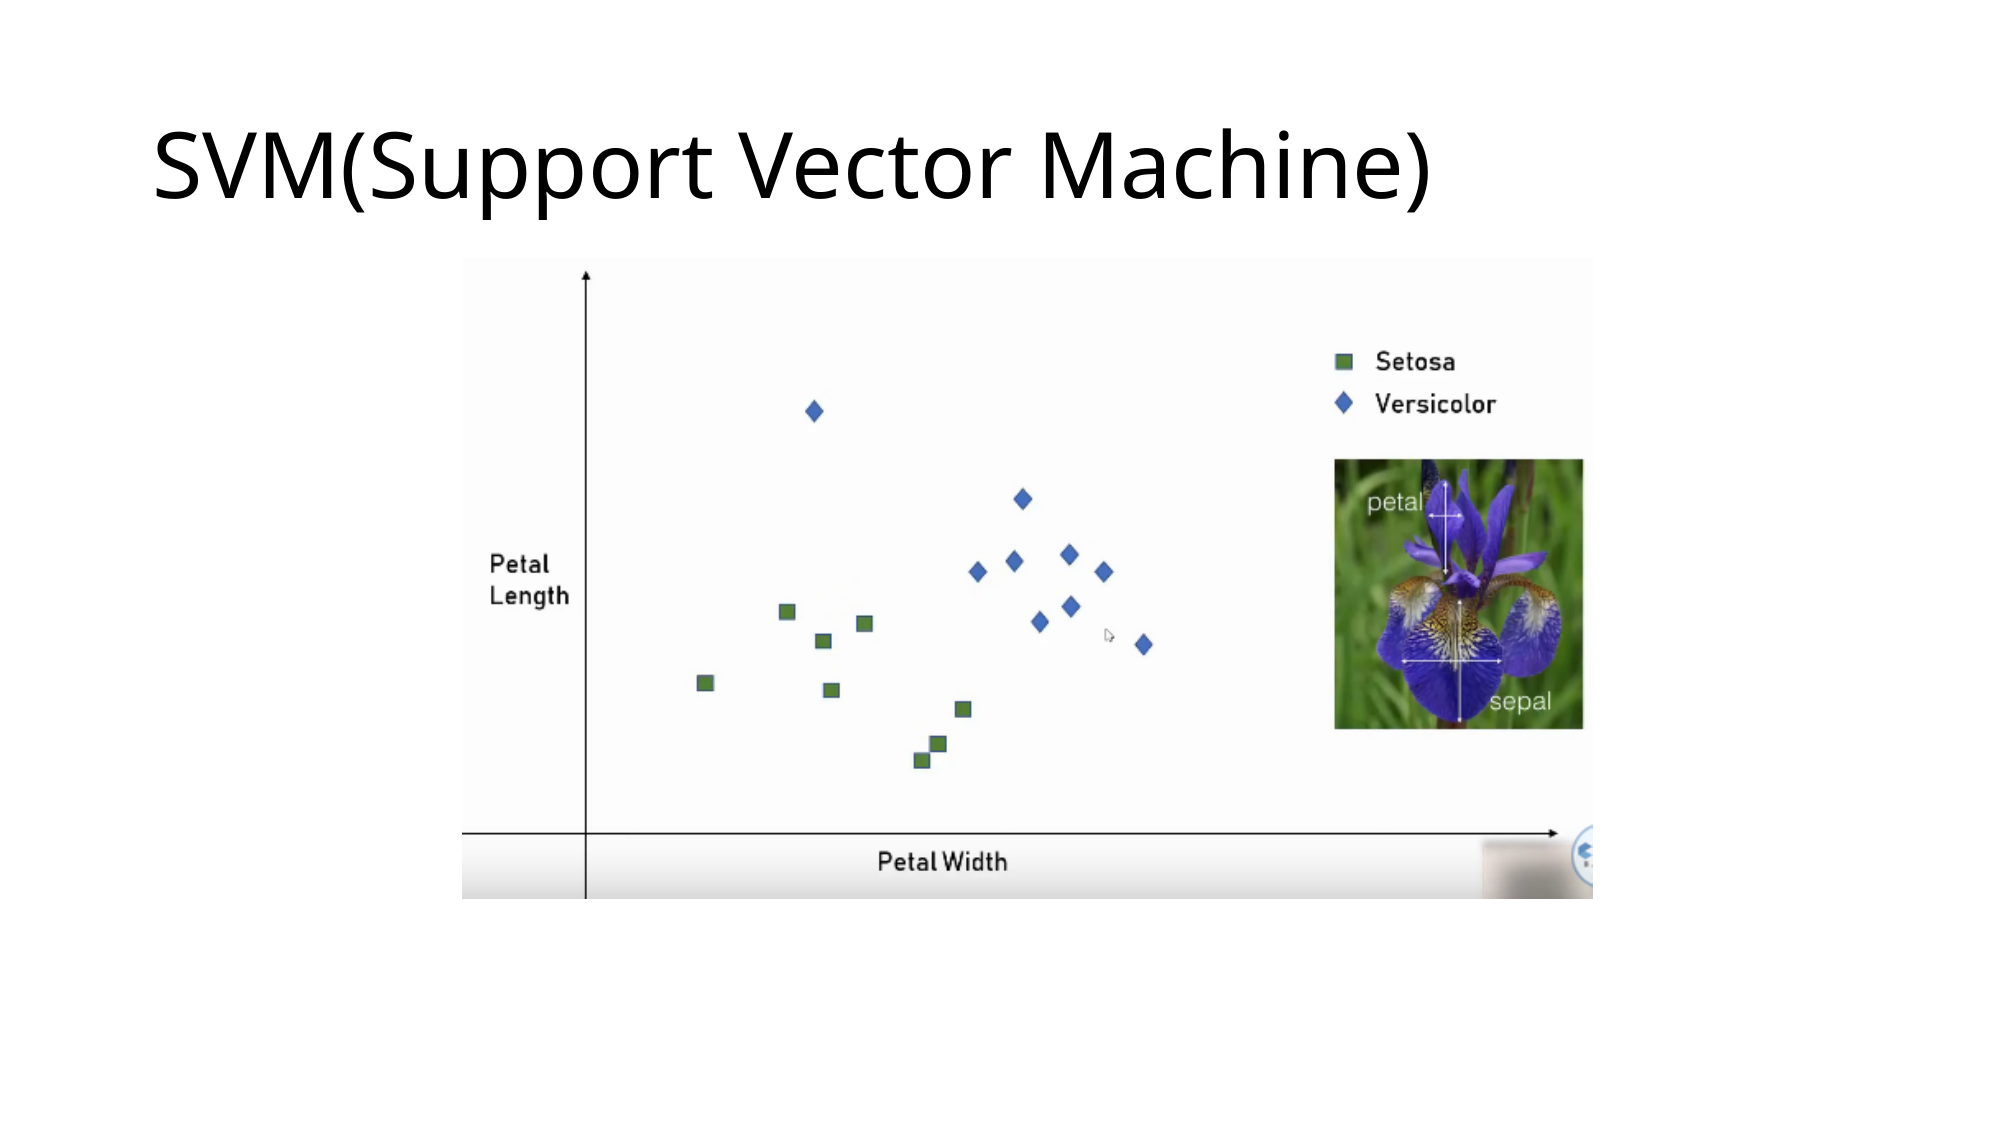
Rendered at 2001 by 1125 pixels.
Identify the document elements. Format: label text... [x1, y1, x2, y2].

picture [462, 257, 1593, 899]
title SVM(Support Vector Machine) [137, 59, 1863, 278]
